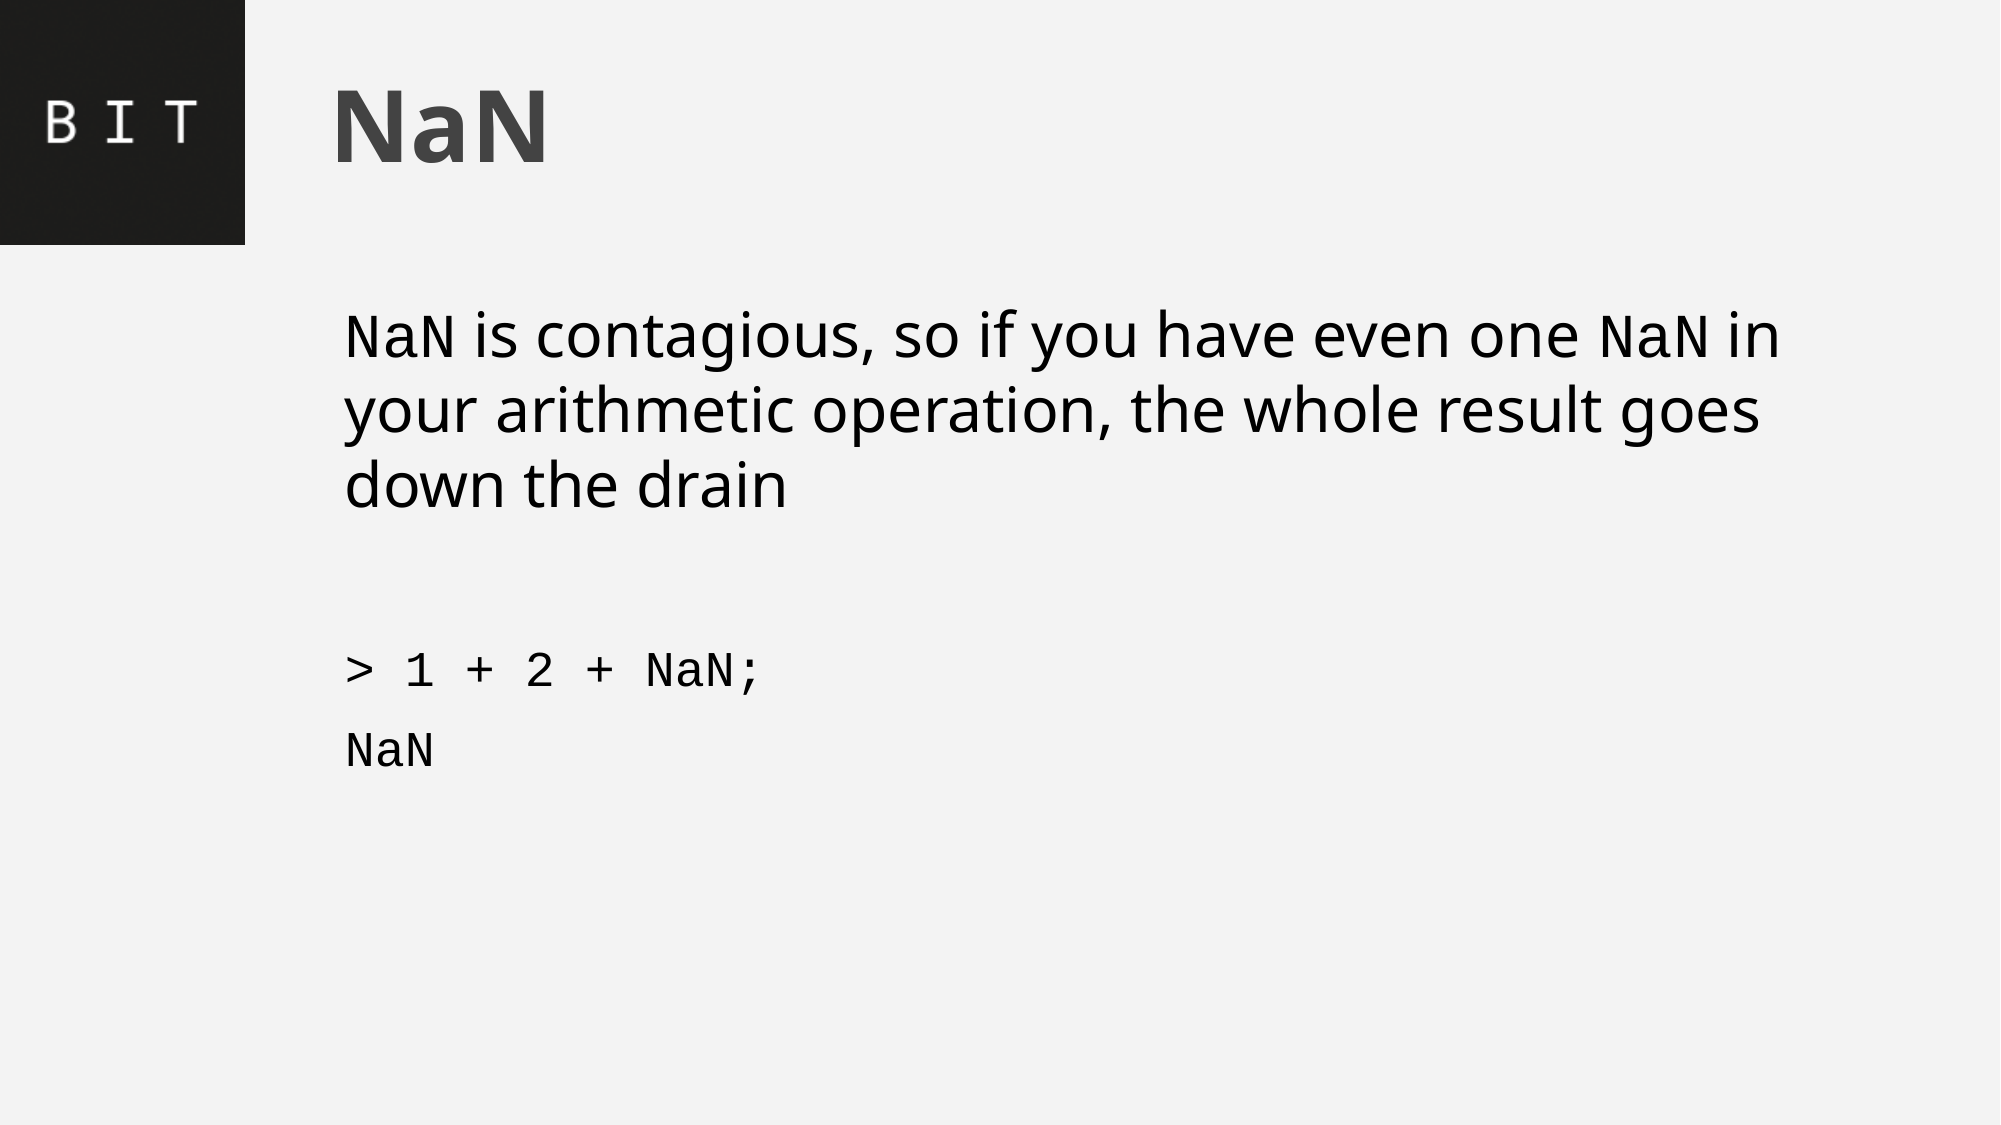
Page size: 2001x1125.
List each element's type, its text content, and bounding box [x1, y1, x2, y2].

text_box NaN is contagious, so if you have even one NaN in your arithmetic operation, the whole result goes down the drain > 1 + 2 + NaN; NaN [329, 279, 1799, 1035]
picture [0, 0, 245, 245]
text_box NaN [314, 0, 1809, 245]
